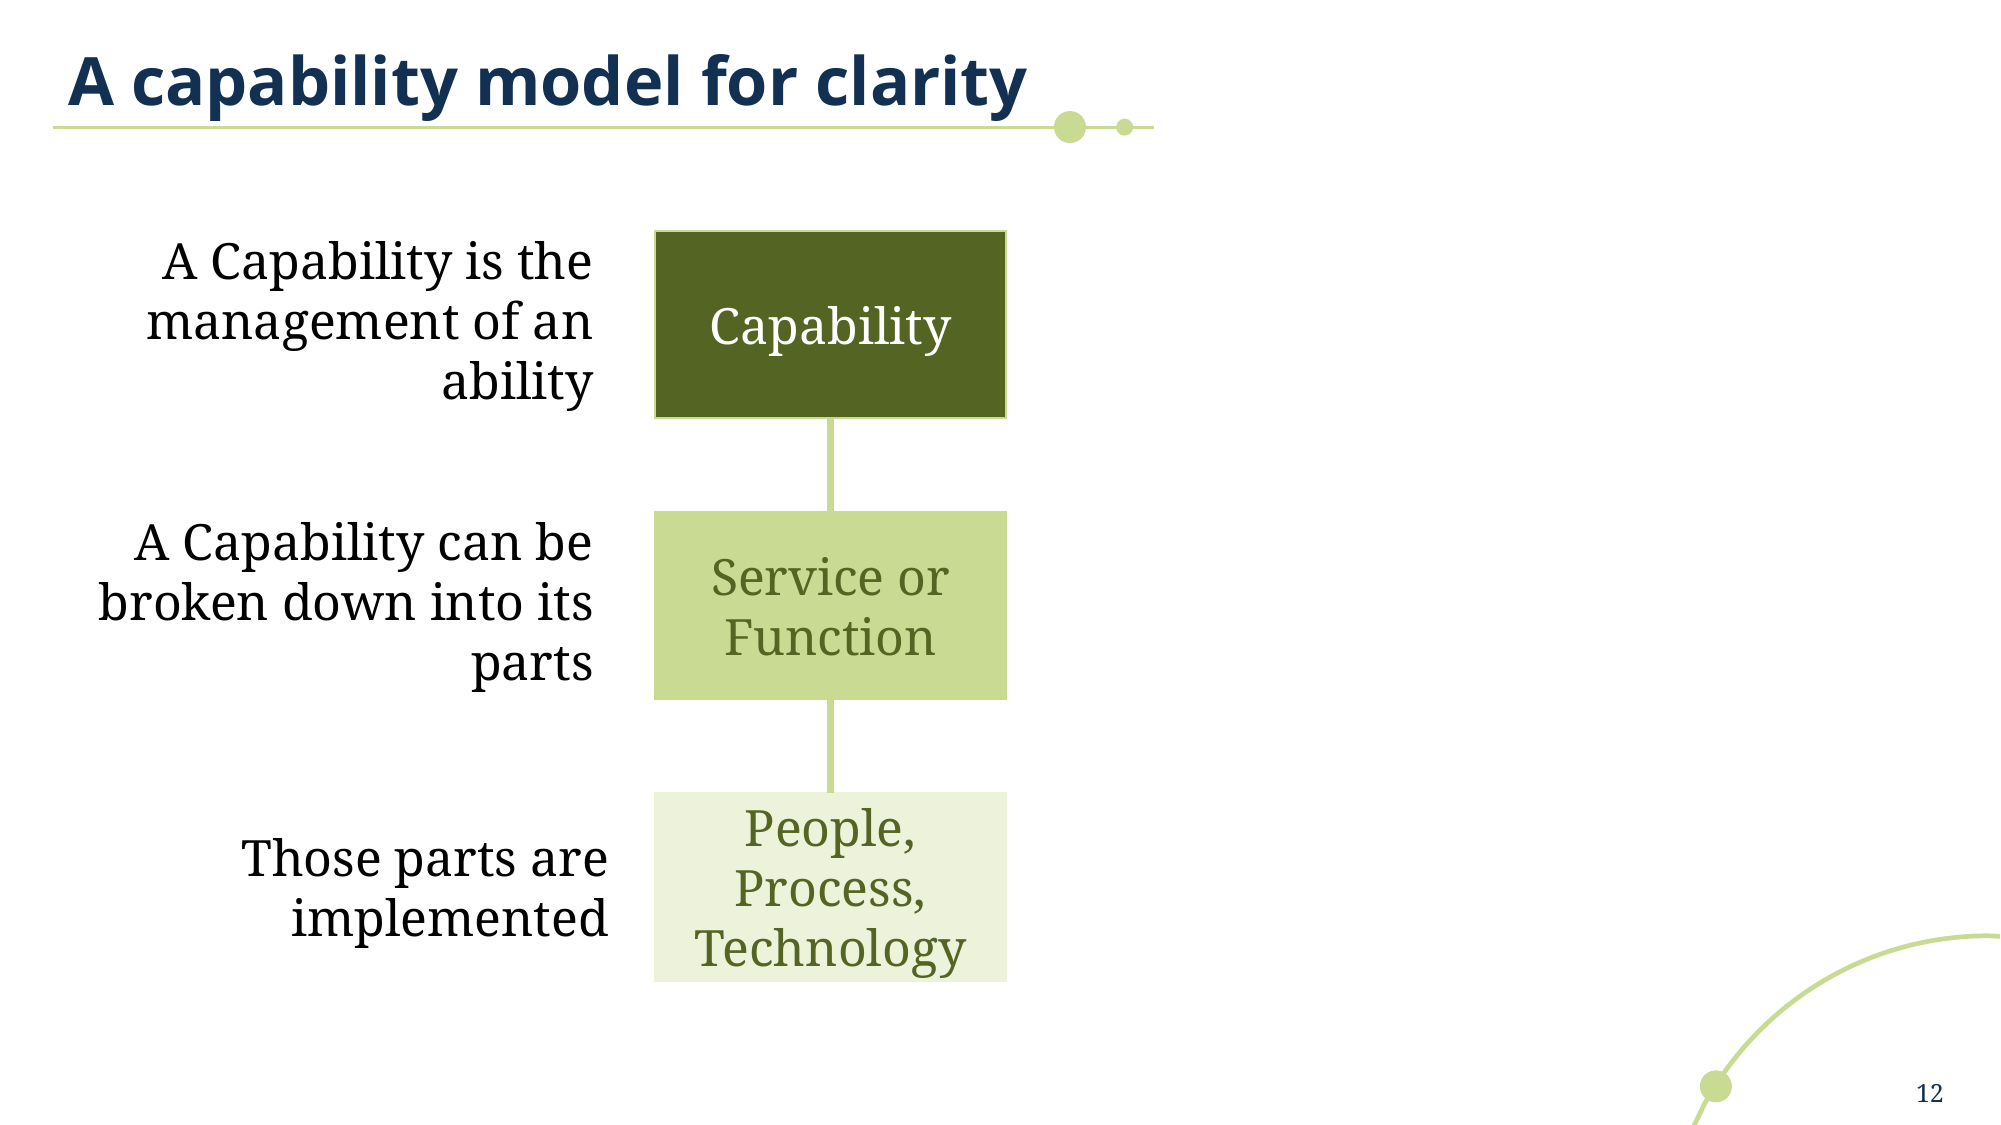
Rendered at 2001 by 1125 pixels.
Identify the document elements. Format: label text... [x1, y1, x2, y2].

text_box A Capability can be broken down into its parts [76, 502, 609, 698]
text_box Capability [654, 230, 1007, 419]
text_box People, Process, Technology [654, 792, 1007, 982]
text_box [1116, 128, 1133, 136]
text_box A capability model for clarity [53, 31, 1425, 126]
text_box [1116, 118, 1134, 127]
text_box A Capability is the management of an ability [91, 222, 609, 418]
text_box Those parts are implemented [91, 818, 624, 954]
text_box [1693, 934, 2000, 1125]
text_box [1054, 128, 1086, 144]
text_box [1053, 111, 1086, 127]
text_box [1699, 1070, 1732, 1103]
text_box Service or Function [654, 511, 1007, 700]
slide_number 12 [1901, 1064, 1976, 1125]
